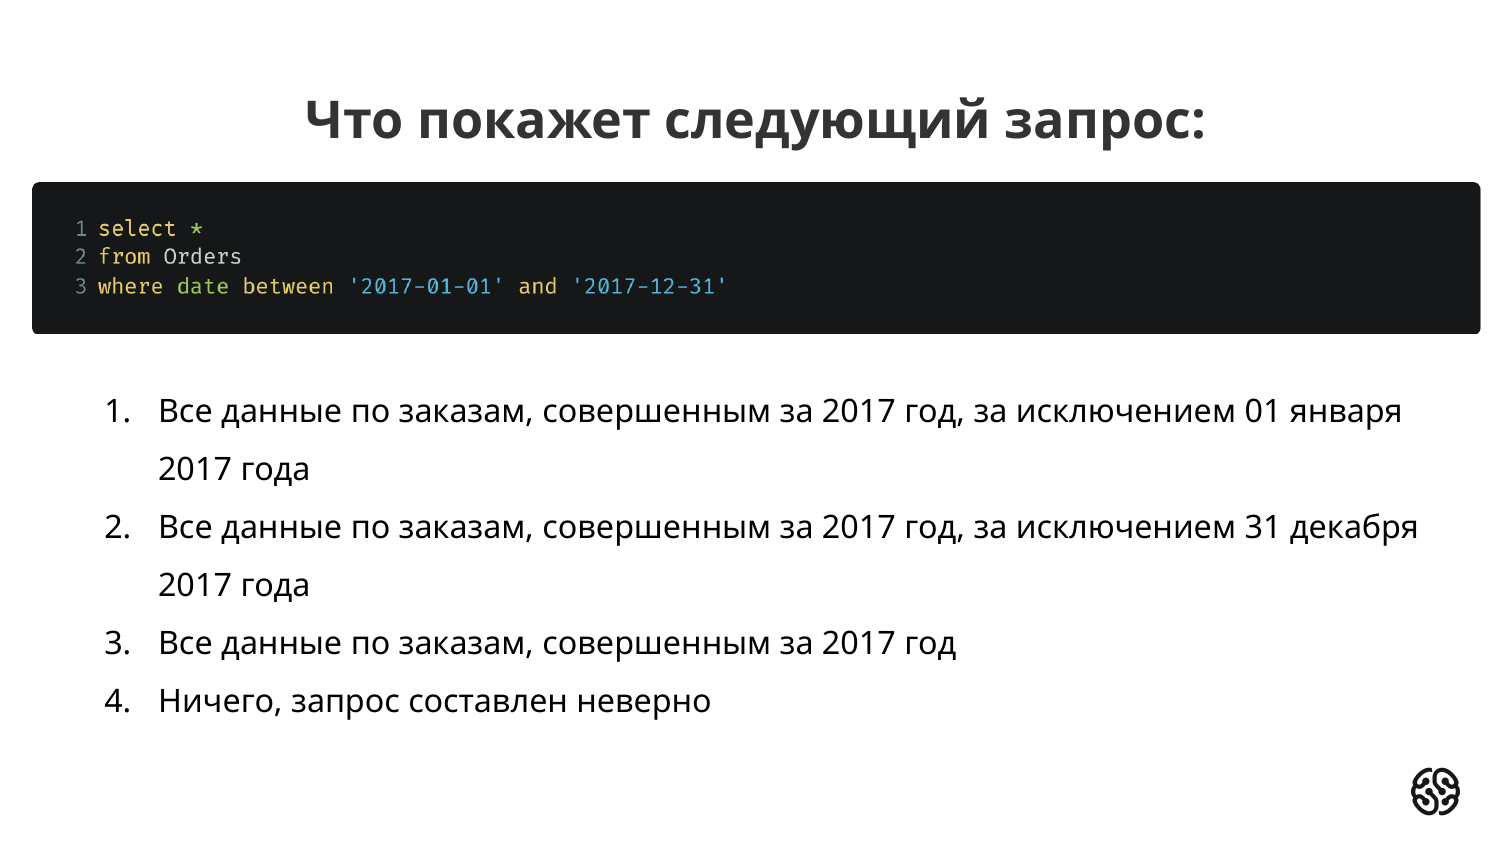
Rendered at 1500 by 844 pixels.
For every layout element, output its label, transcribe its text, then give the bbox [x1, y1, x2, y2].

title Что покажет следующий запрос: [159, 13, 1353, 180]
picture [30, 181, 1482, 334]
text_box Все данные по заказам, совершенным за 2017 год, за исключением 01 января 2017 года Все данные по заказам, совершенным за 2017 год, за исключением 31 декабря 2017 года Все данные по заказам, совершенным за 2017 год Ничего, запрос составлен неверно [83, 370, 1431, 803]
picture [1411, 767, 1460, 816]
